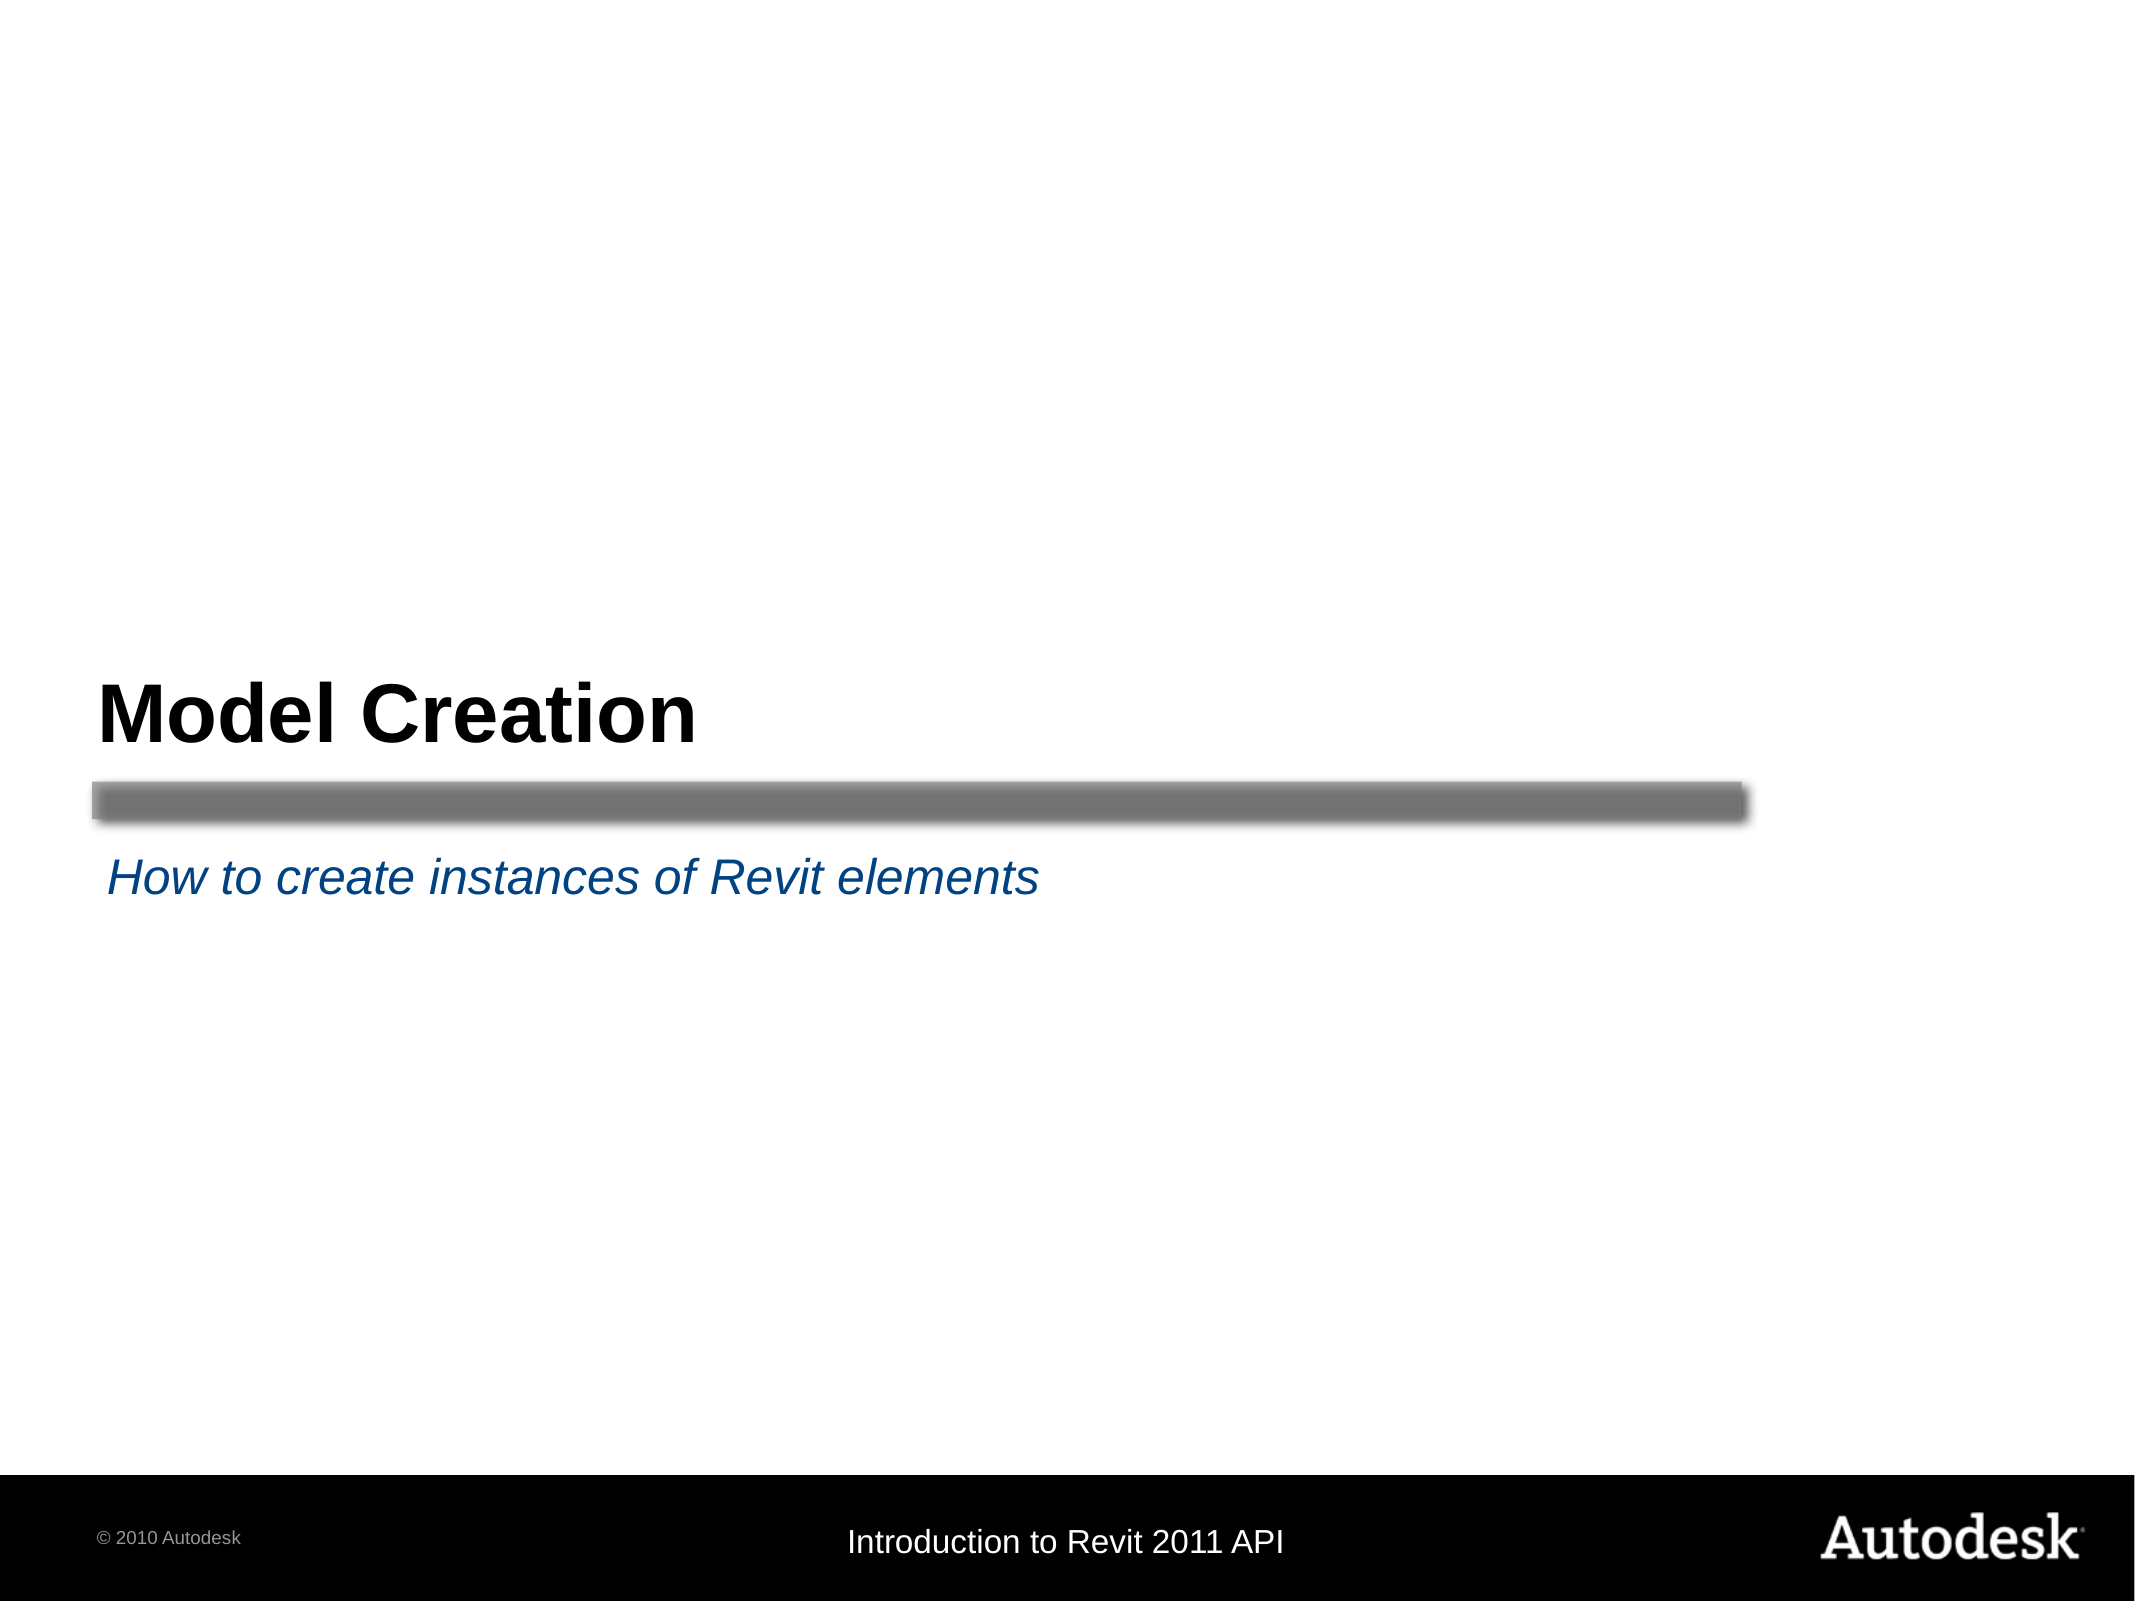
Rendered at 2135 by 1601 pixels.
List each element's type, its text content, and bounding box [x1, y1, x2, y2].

text_box How to create instances of Revit elements [92, 837, 1402, 1034]
picture [0, 1475, 2135, 1601]
title Model Creation [96, 591, 2028, 826]
